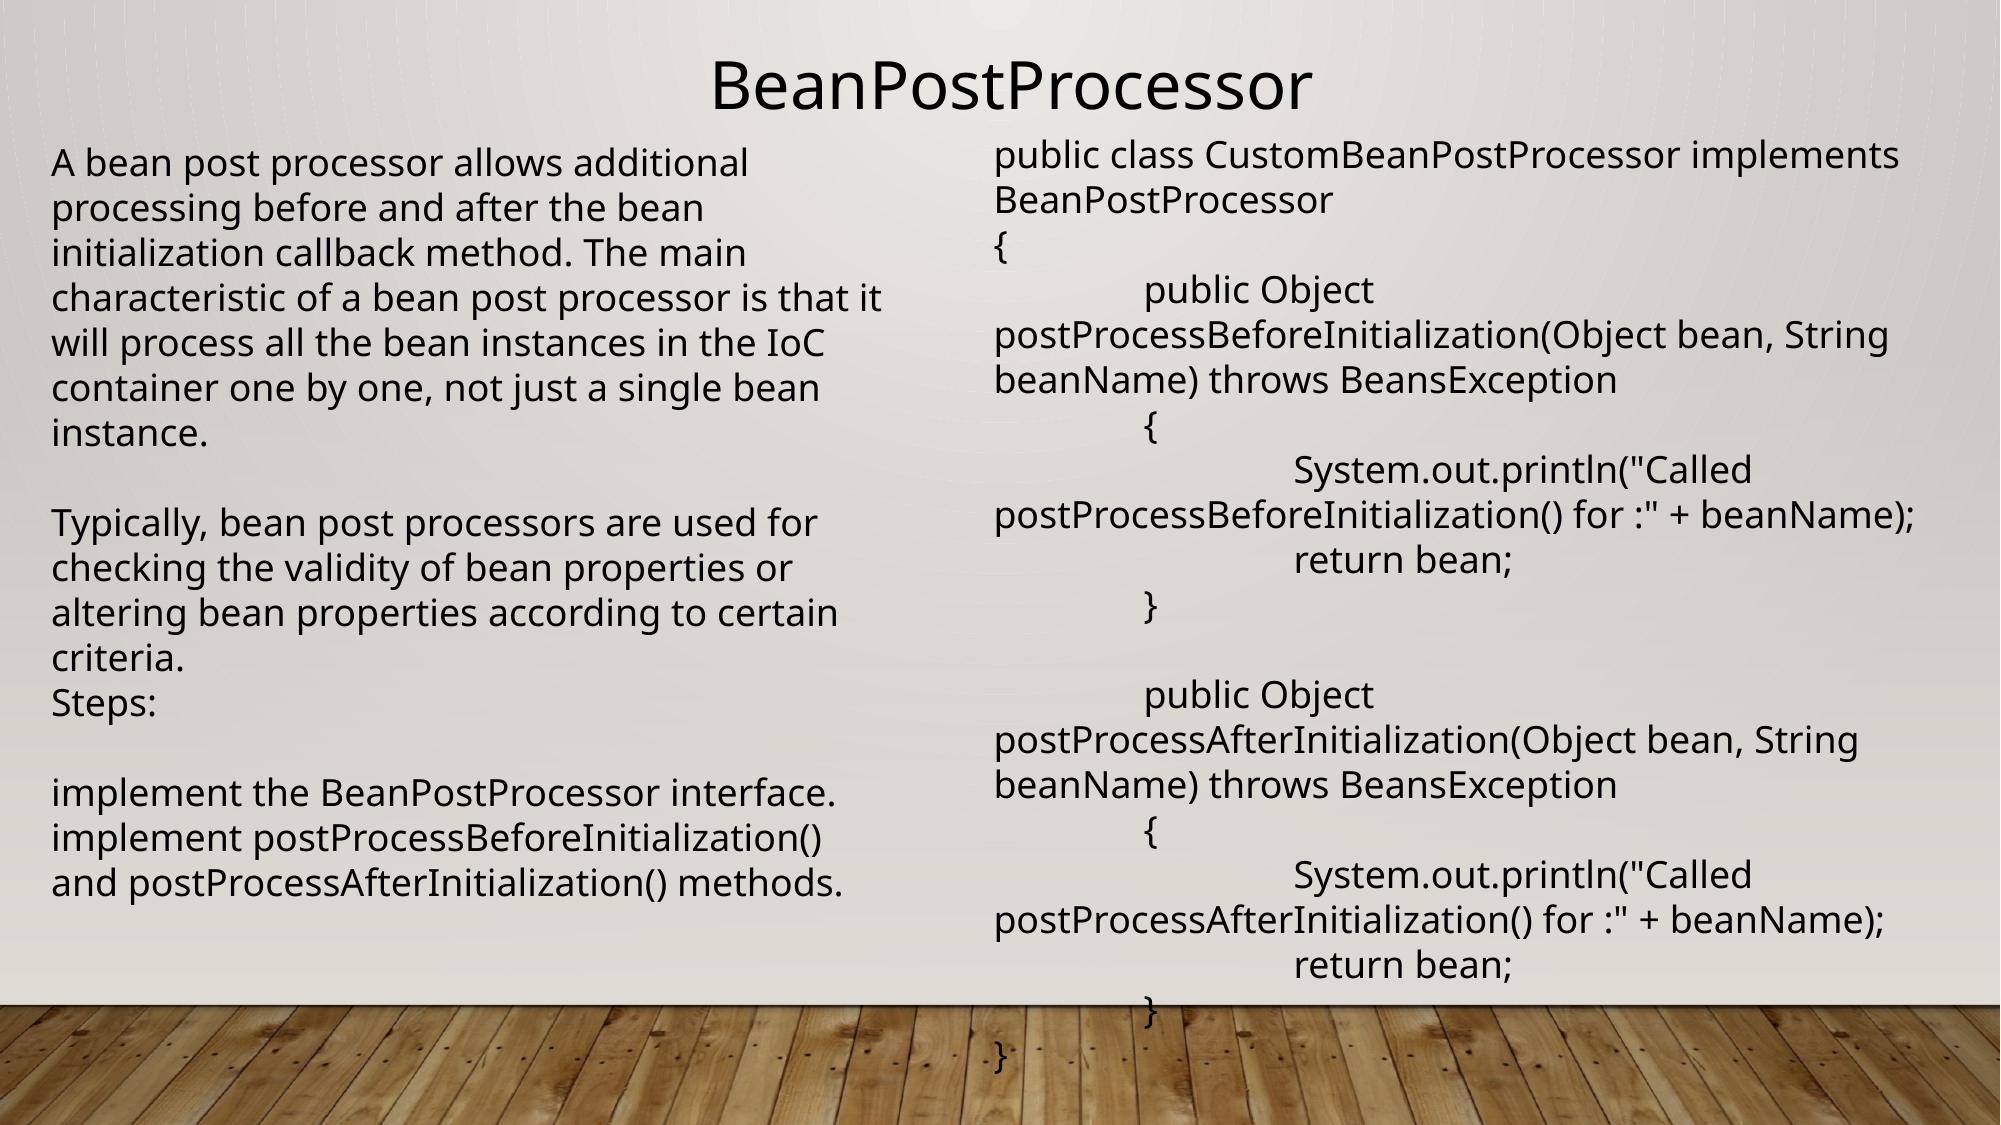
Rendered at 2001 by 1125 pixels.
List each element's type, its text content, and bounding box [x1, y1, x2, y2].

text_box A bean post processor allows additional processing before and after the bean initialization callback method. The main characteristic of a bean post processor is that it will process all the bean instances in the IoC container one by one, not just a single bean instance. Typically, bean post processors are used for checking the validity of bean properties or altering bean properties according to certain criteria. Steps: implement the BeanPostProcessor interface. implement postProcessBeforeInitialization() and postProcessAfterInitialization() methods. [36, 131, 899, 911]
text_box BeanPostProcessor [694, 35, 1348, 130]
picture [0, 1005, 2000, 1125]
text_box public class CustomBeanPostProcessor implements BeanPostProcessor { public Object postProcessBeforeInitialization(Object bean, String beanName) throws BeansException { System.out.println("Called postProcessBeforeInitialization() for :" + beanName); return bean; } public Object postProcessAfterInitialization(Object bean, String beanName) throws BeansException { System.out.println("Called postProcessAfterInitialization() for :" + beanName); return bean; } } [978, 123, 1975, 1083]
